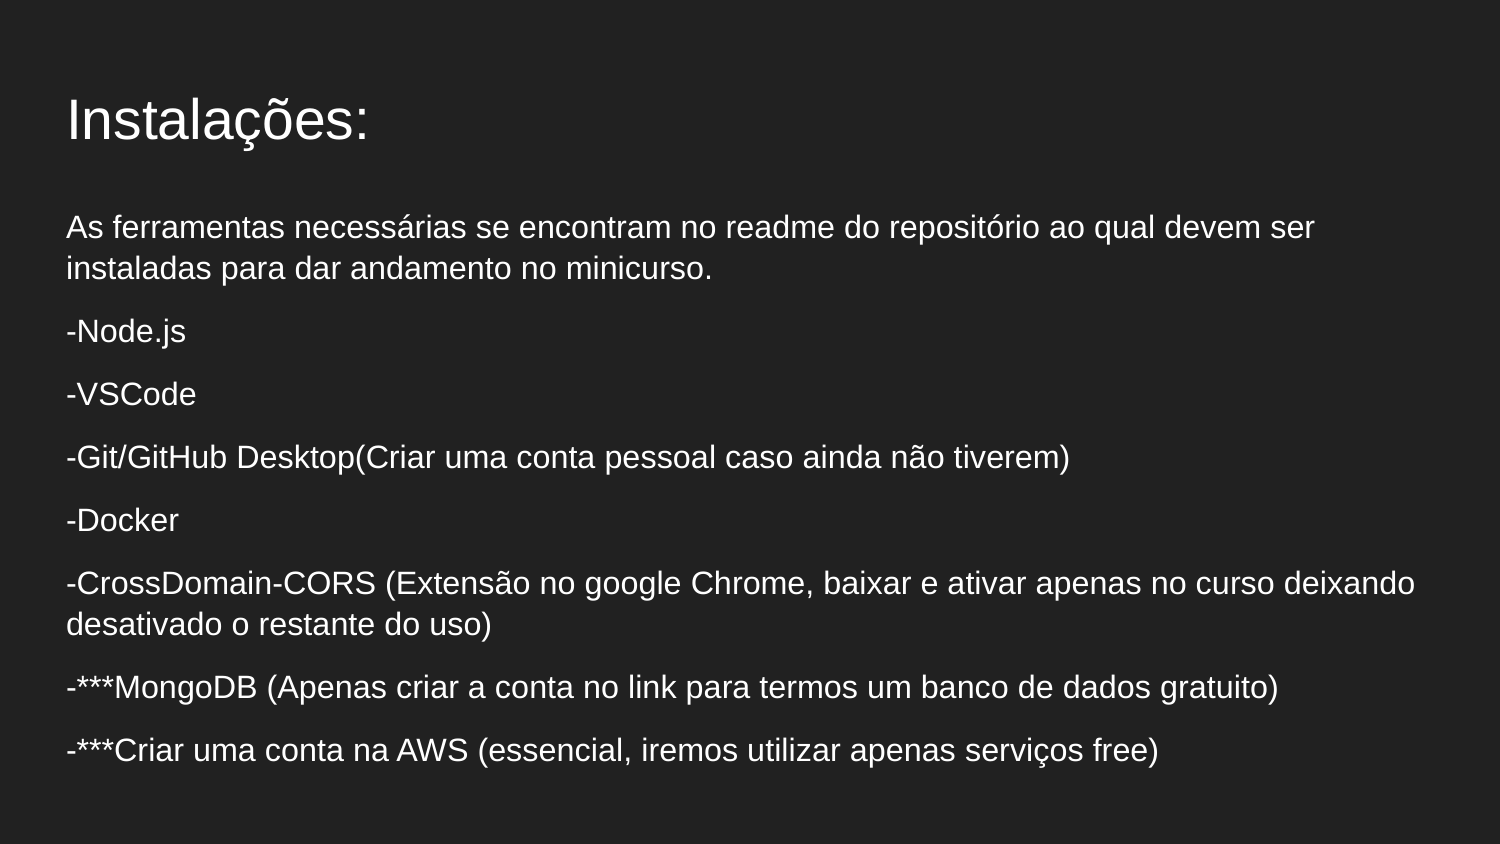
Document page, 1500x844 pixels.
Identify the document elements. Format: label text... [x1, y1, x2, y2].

list As ferramentas necessárias se encontram no readme do repositório ao qual devem ser instaladas para dar andamento no minicurso. -Node.js -VSCode -Git/GitHub Desktop(Criar uma conta pessoal caso ainda não tiverem) -Docker -CrossDomain-CORS (Extensão no google Chrome, baixar e ativar apenas no curso deixando desativado o restante do uso) -***MongoDB (Apenas criar a conta no link para termos um banco de dados gratuito) -***Criar uma conta na AWS (essencial, iremos utilizar apenas serviços free) [51, 189, 1449, 785]
title Instalações: [51, 72, 1449, 167]
